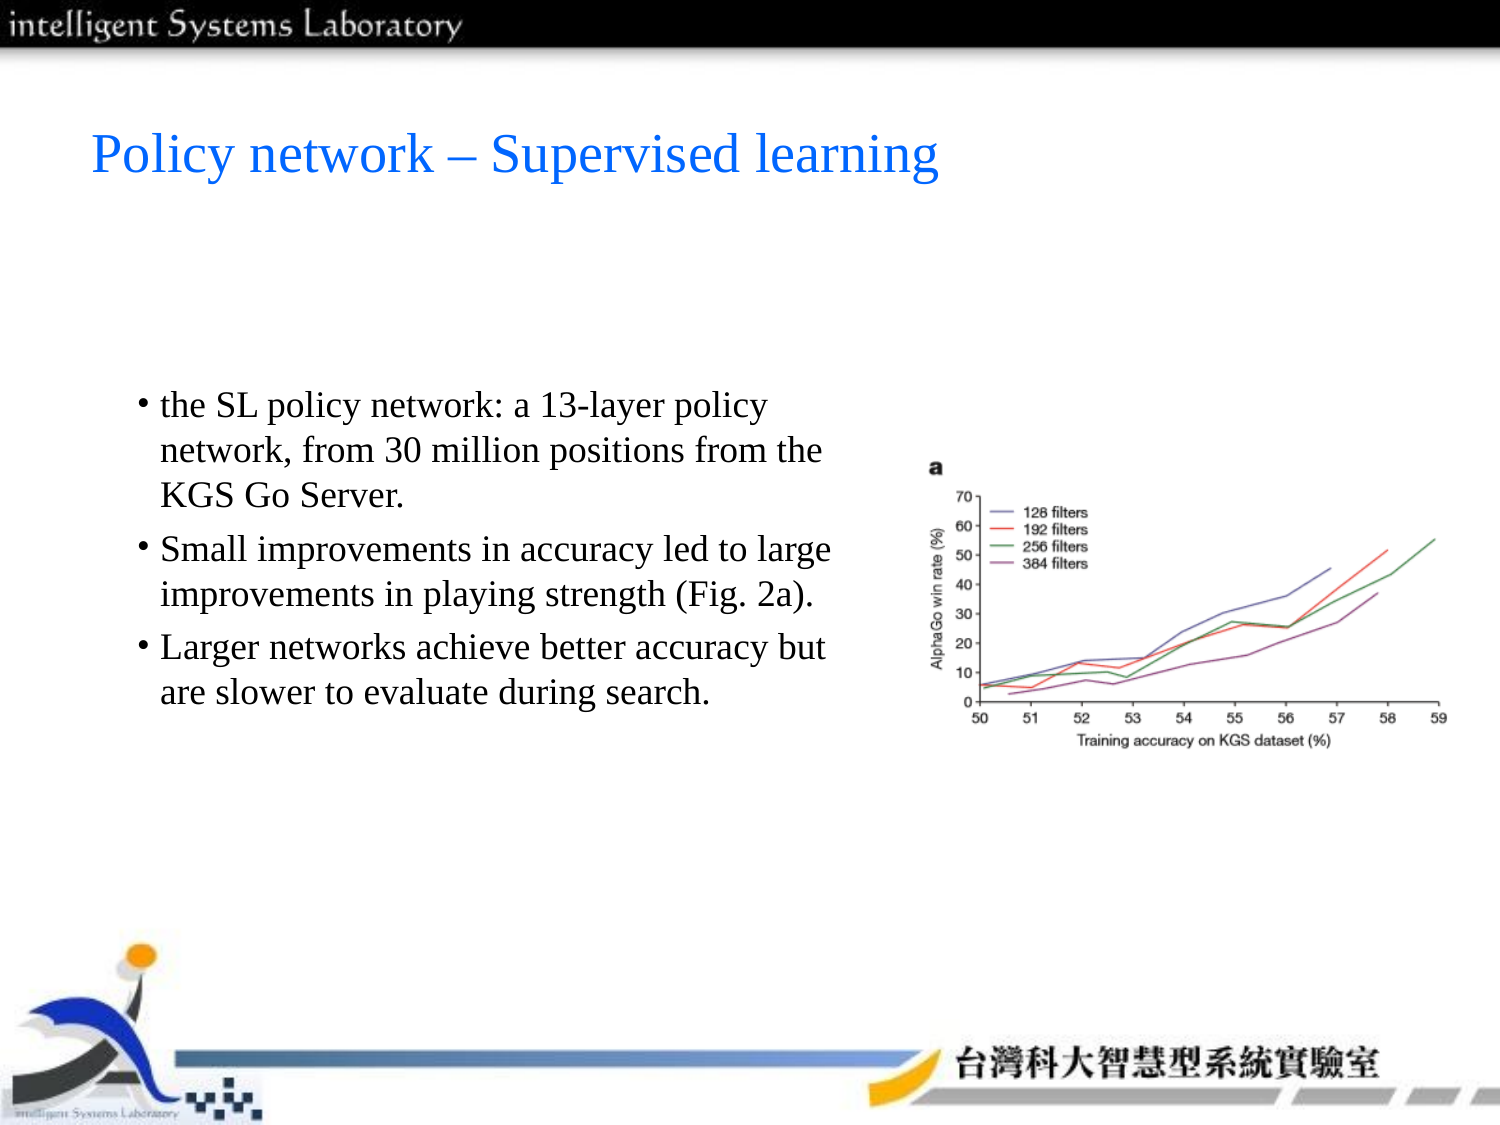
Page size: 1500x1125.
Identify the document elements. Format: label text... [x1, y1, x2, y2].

picture [0, 0, 1500, 1125]
title Policy network – Supervised learning [76, 43, 1427, 256]
list the SL policy network: a 13-layer policy network, from 30 million positions from the KGS Go Server. Small improvements in accuracy led to large improvements in playing strength (Fig. 2a). Larger networks achieve better accuracy but are slower to evaluate during search. [103, 365, 886, 901]
